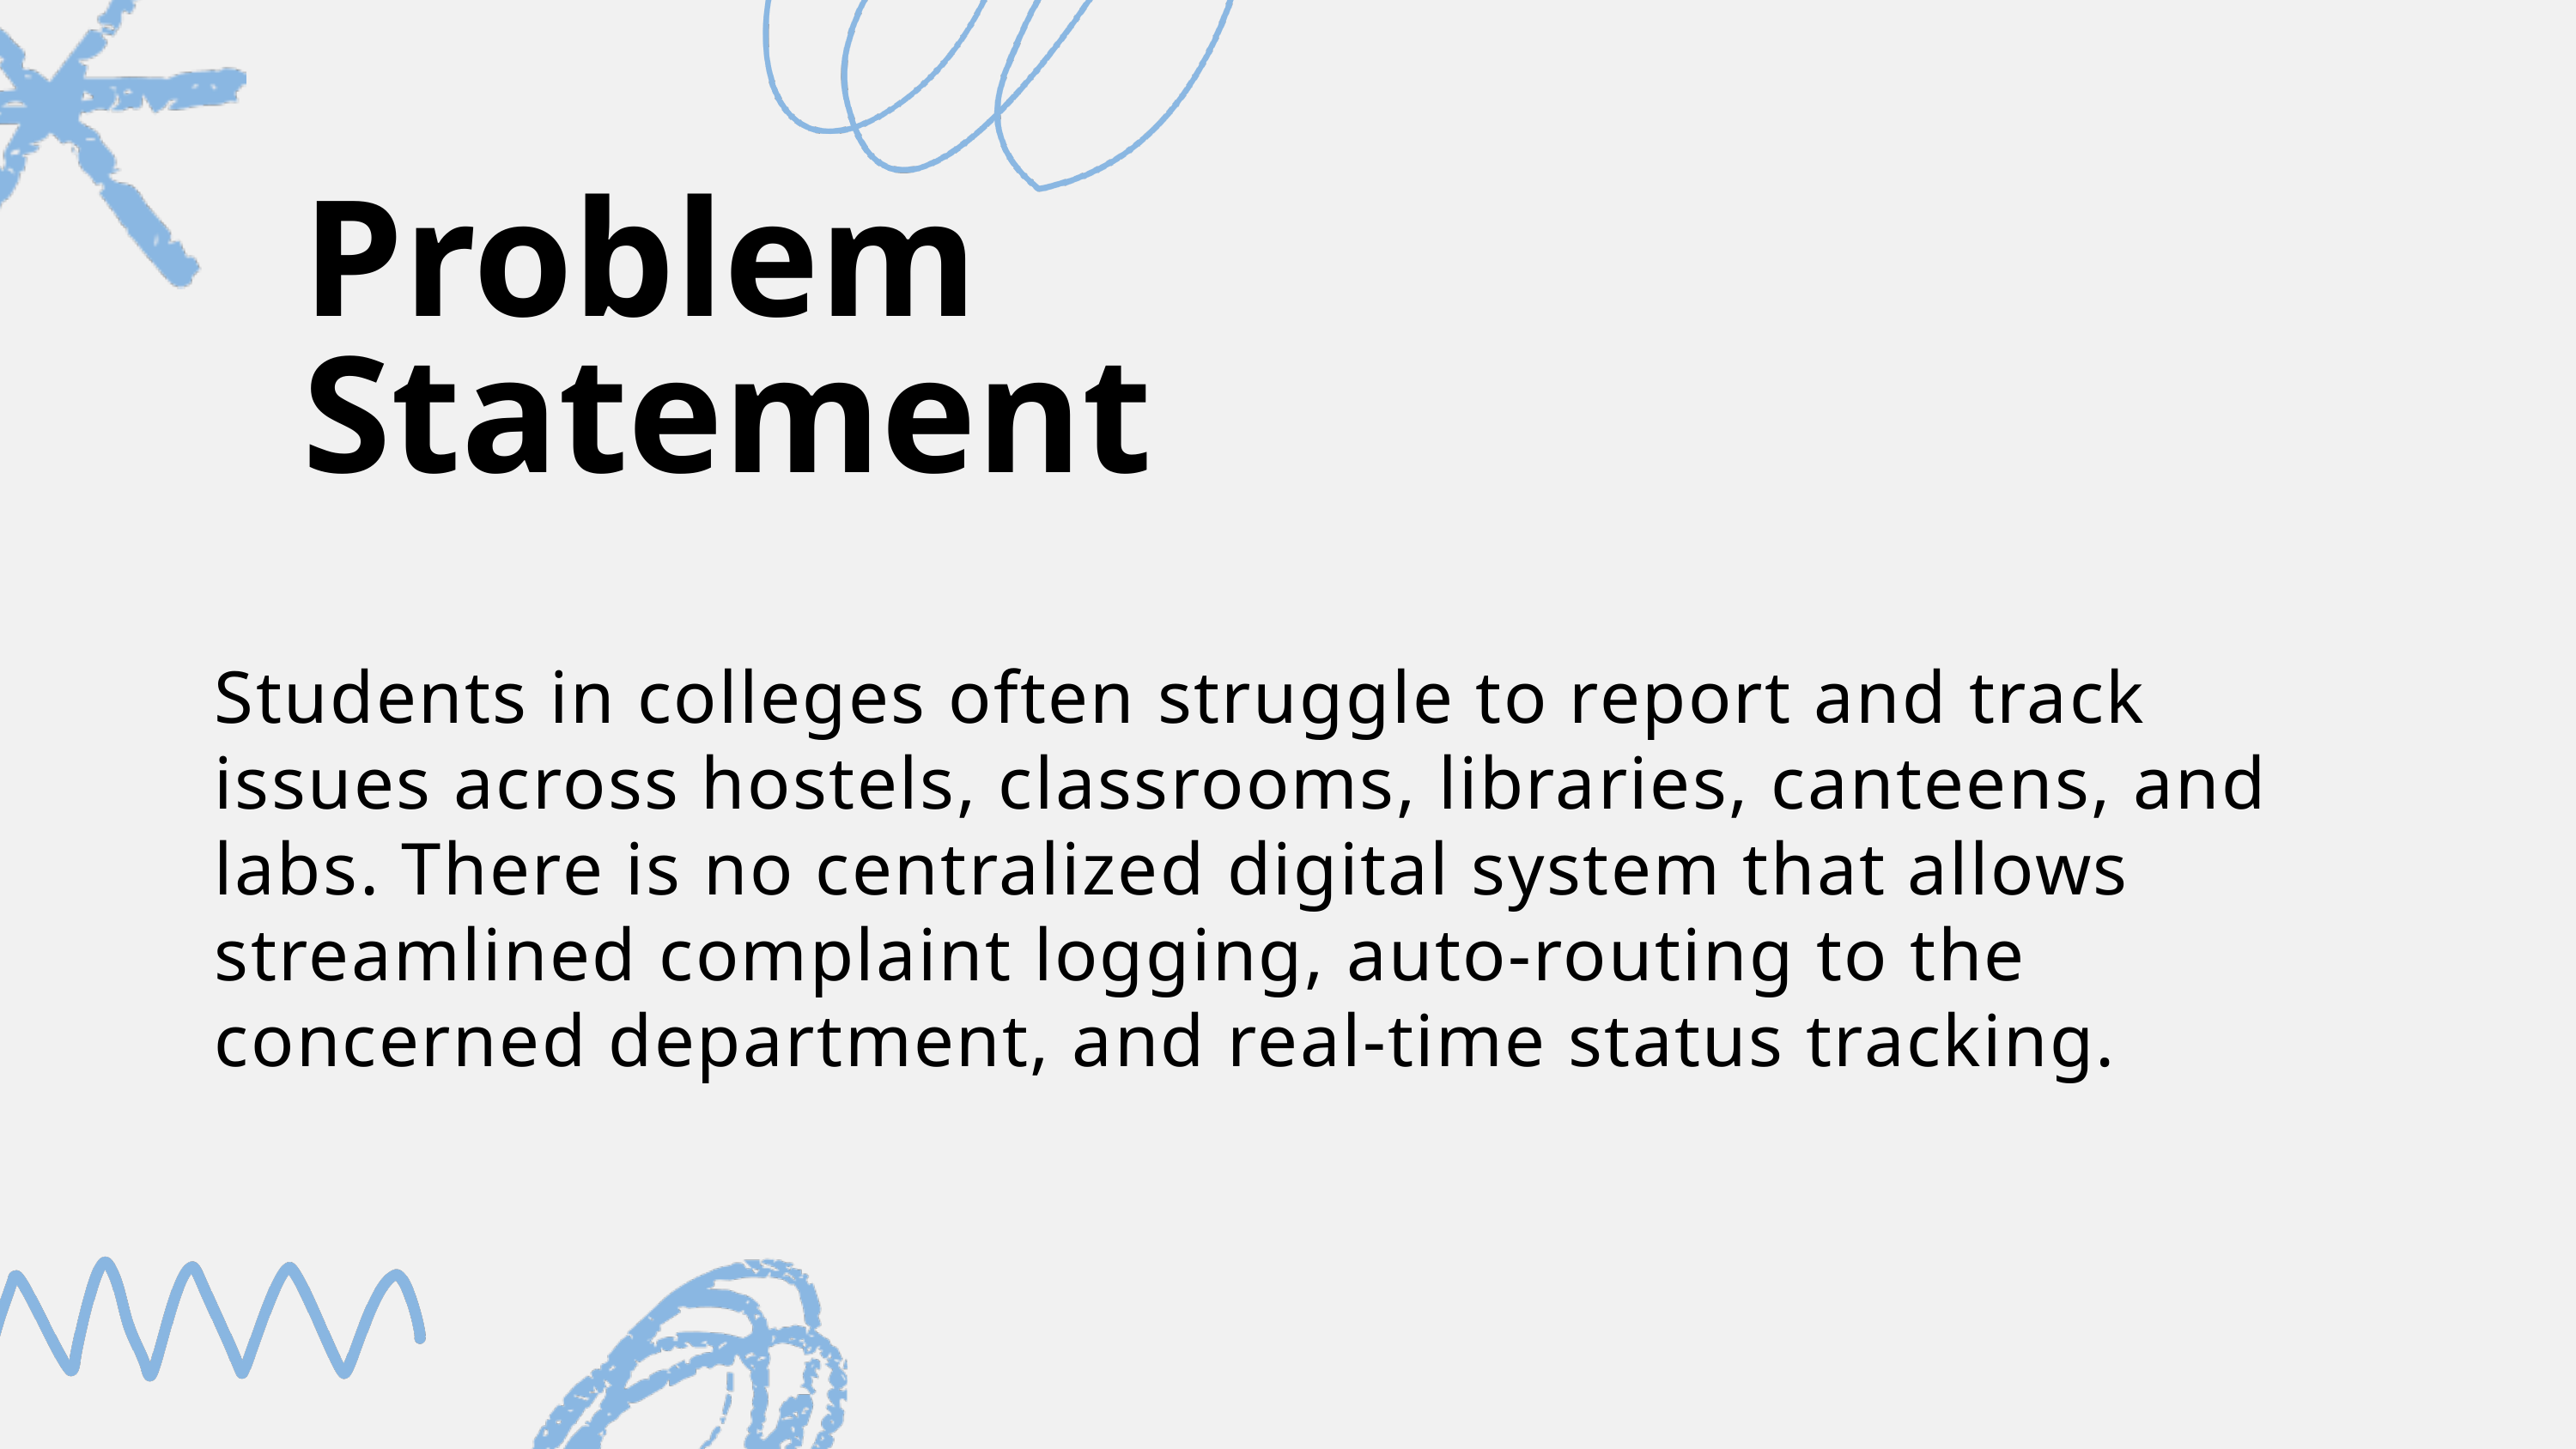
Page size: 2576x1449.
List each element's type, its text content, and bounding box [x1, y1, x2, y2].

text_box [483, 1256, 848, 1449]
text_box [0, 1256, 426, 1391]
text_box Students in colleges often struggle to report and track issues across hostels, classrooms, libraries, canteens, and labs. There is no centralized digital system that allows streamlined complaint logging, auto-routing to the concerned department, and real-time status tracking. [214, 573, 2275, 1081]
text_box [629, 0, 1332, 193]
text_box Problem Statement [302, 192, 1293, 505]
text_box [0, 0, 246, 289]
